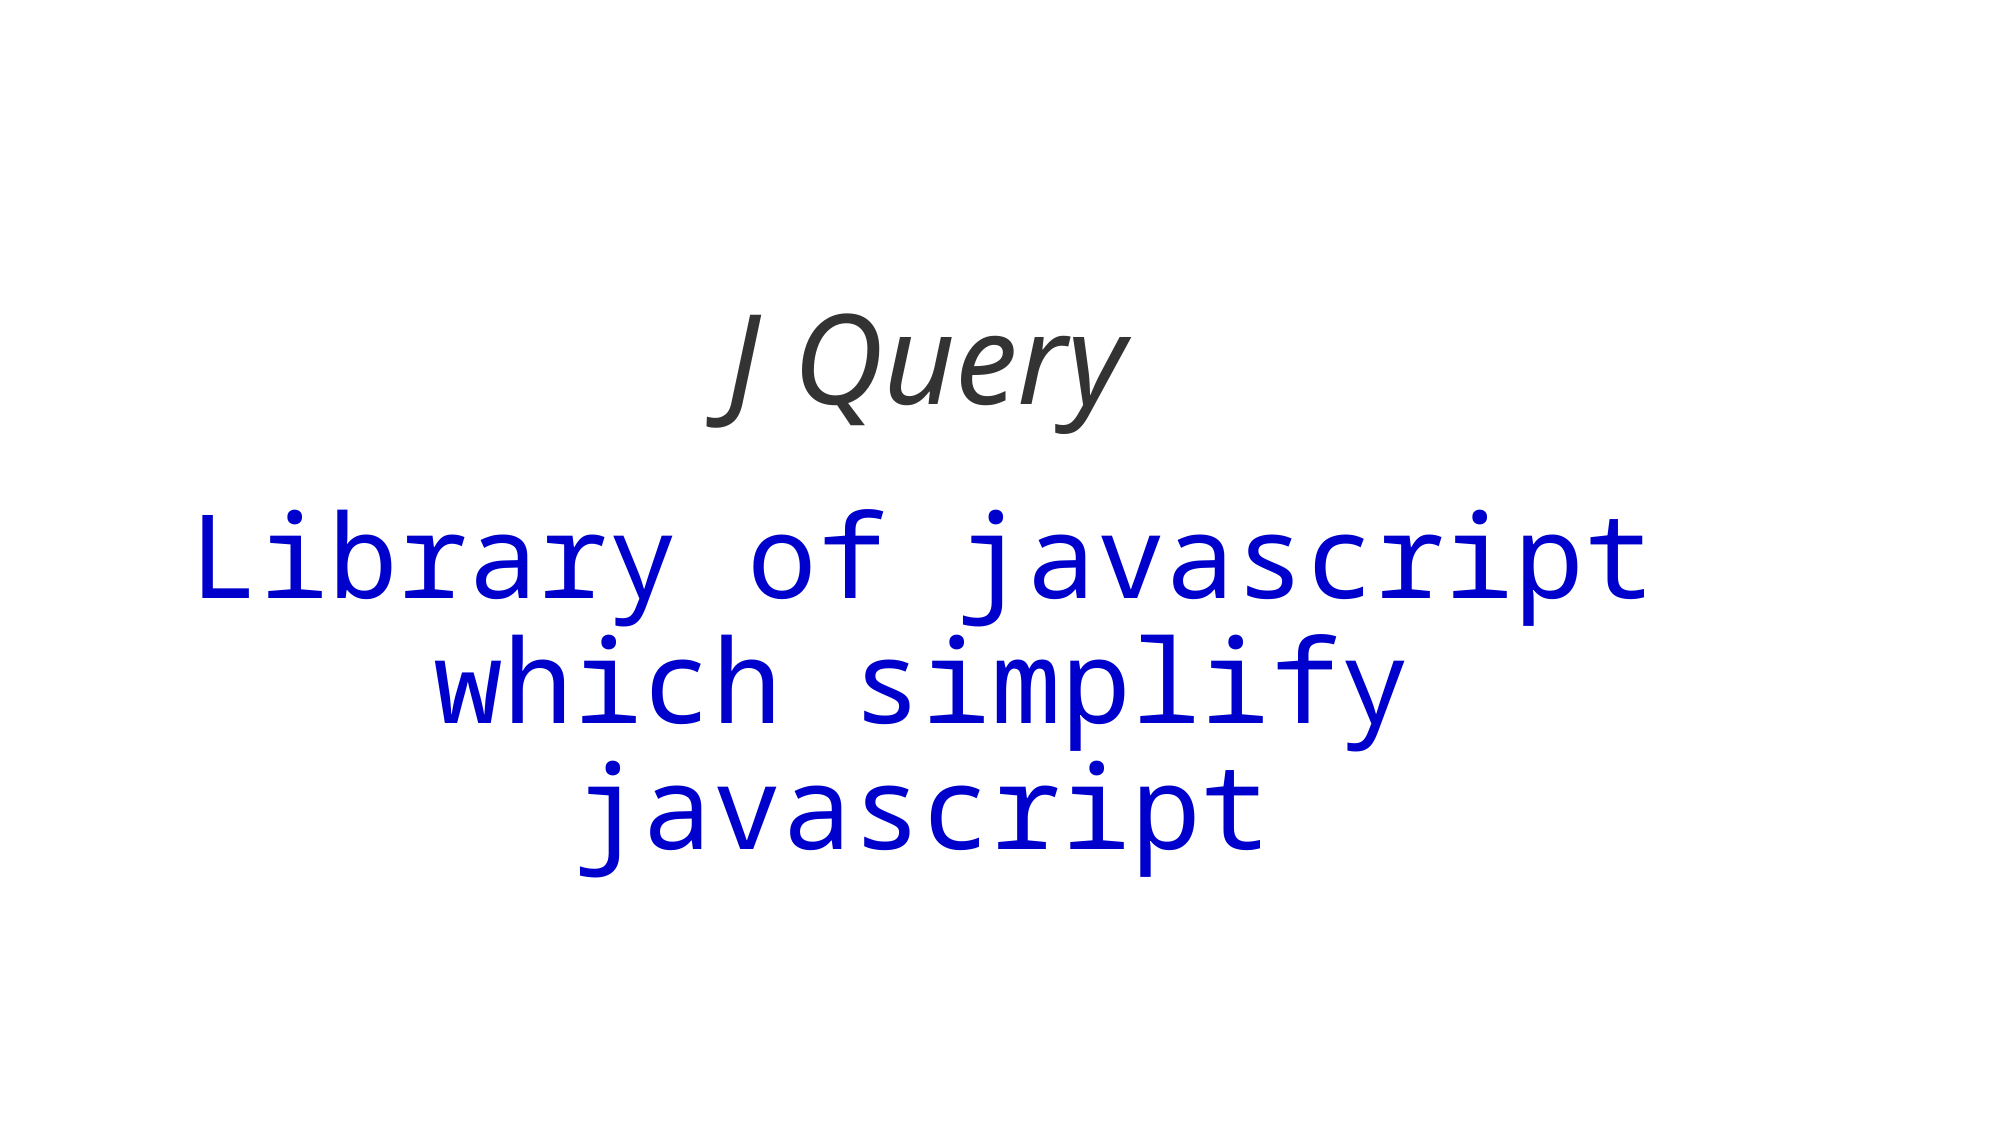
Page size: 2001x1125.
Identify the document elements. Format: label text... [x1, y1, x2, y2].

text_box Library of javascript which simplify javascript [171, 490, 1672, 882]
title J Query [192, 47, 1693, 439]
